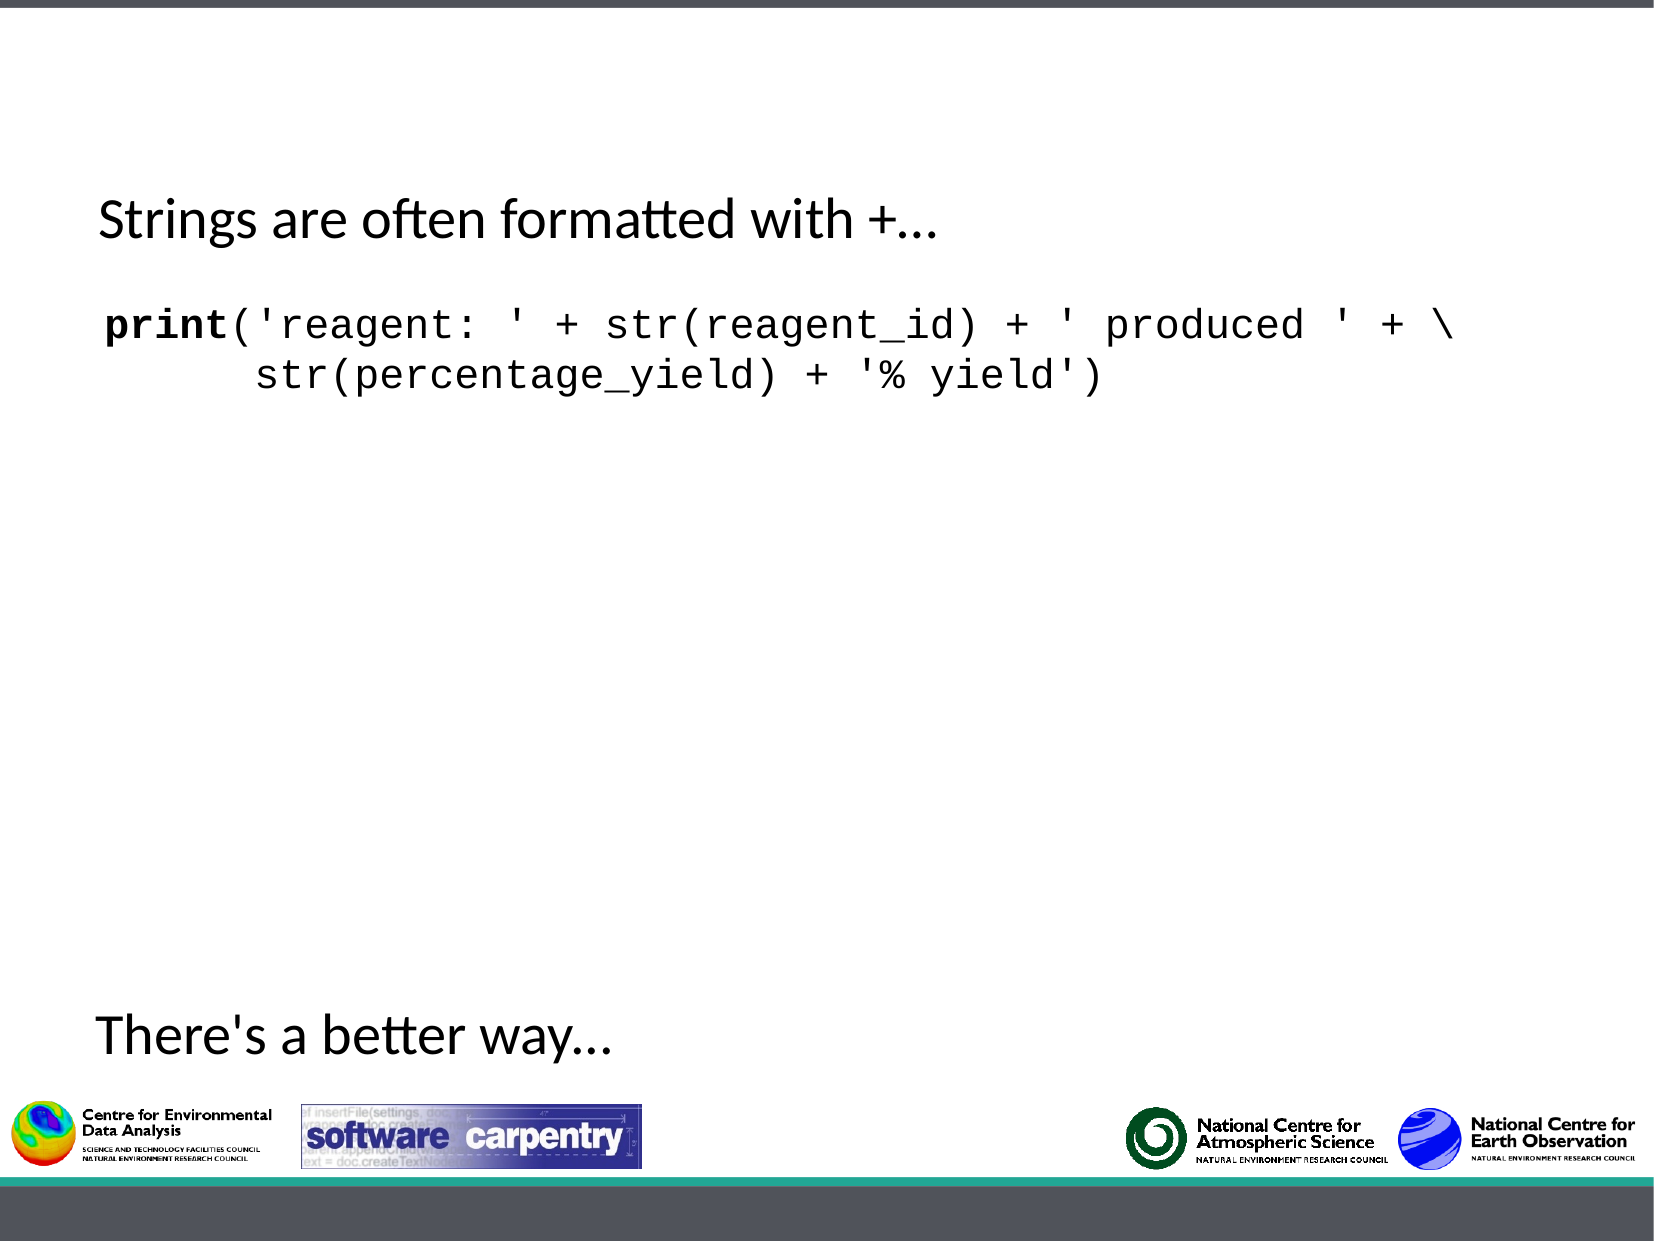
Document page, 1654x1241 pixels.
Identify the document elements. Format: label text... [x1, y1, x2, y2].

text_box Strings are often formatted with +… [83, 138, 1103, 258]
text_box There's a better way... [80, 953, 780, 1074]
picture [0, 0, 1654, 1241]
text_box print('reagent: ' + str(reagent_id) + ' produced ' + \ str(percentage_yield) + '% yield') [89, 289, 1593, 441]
